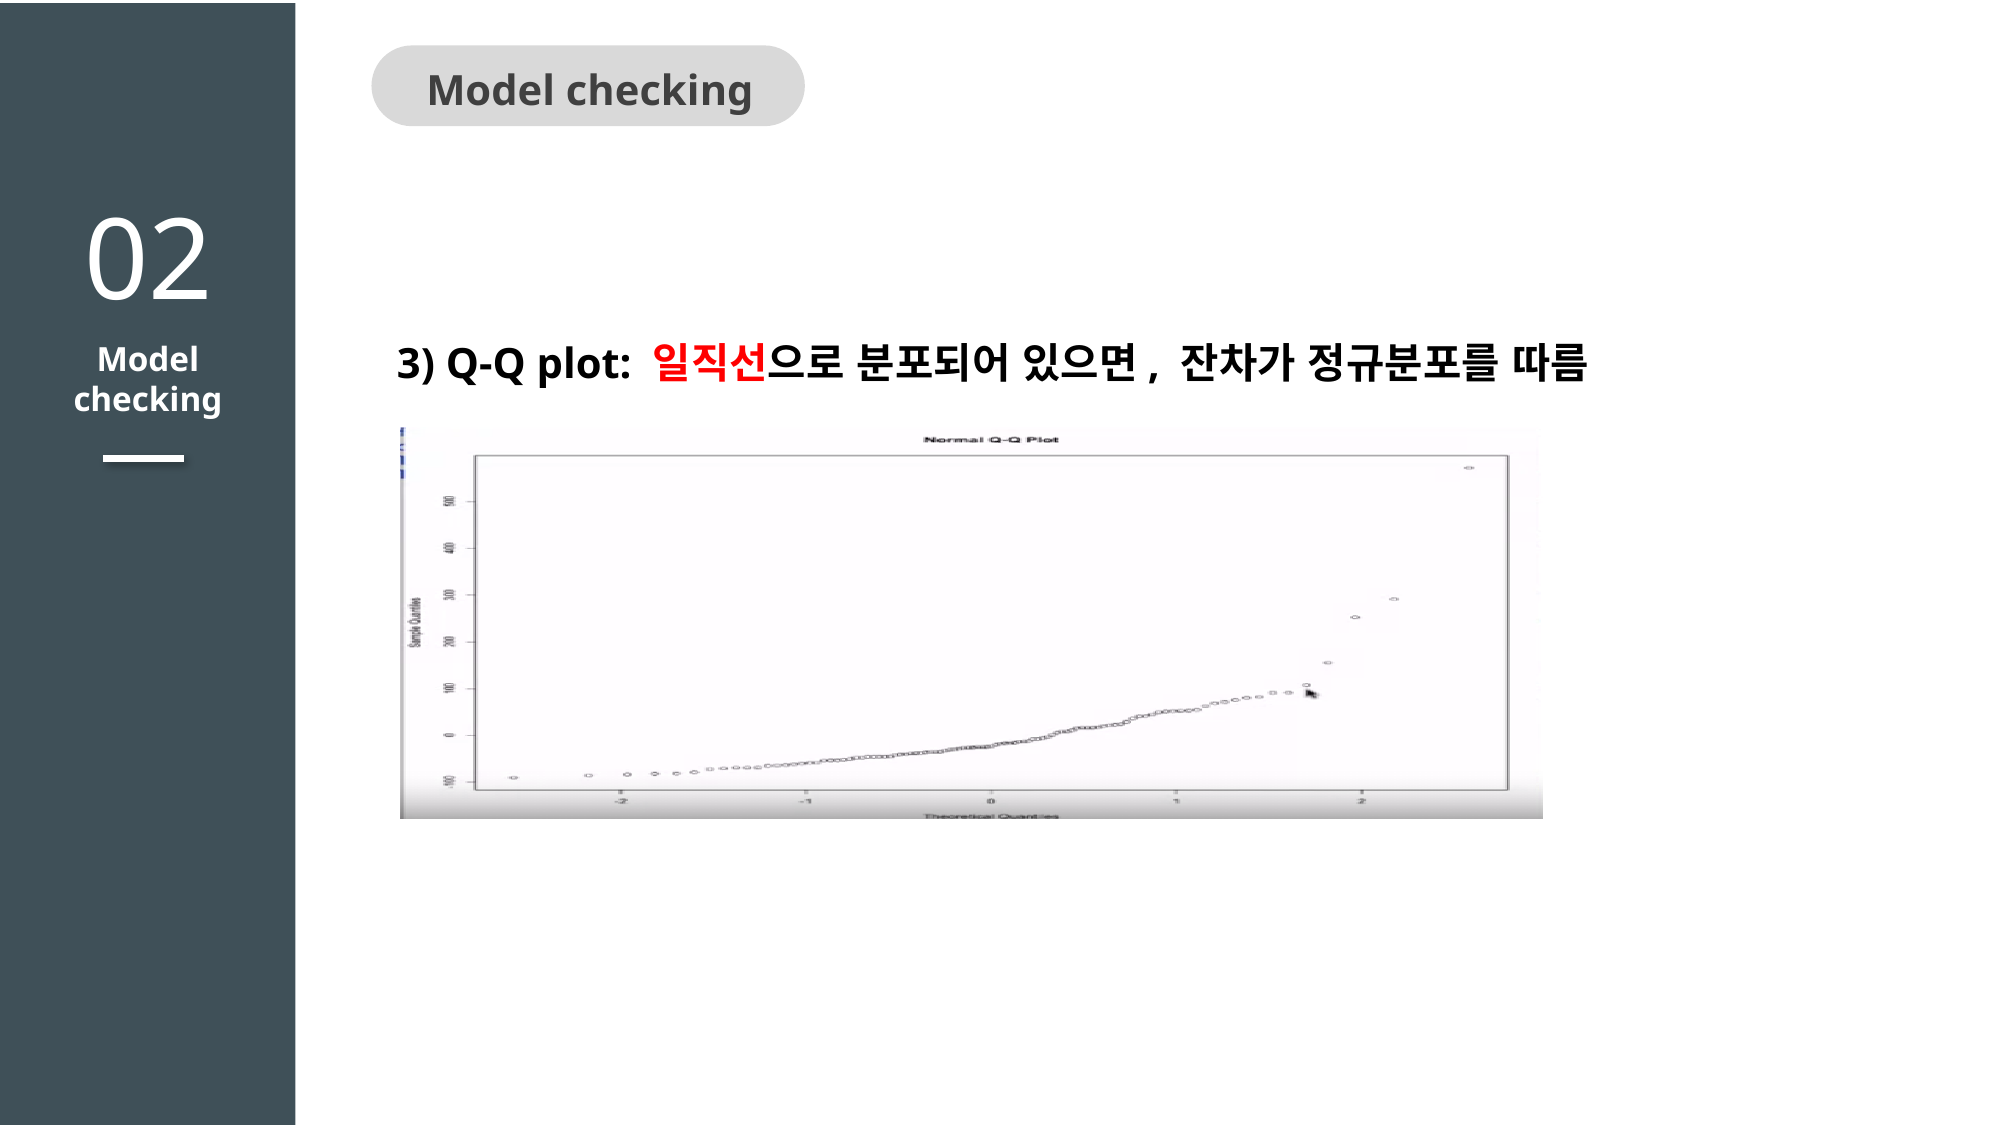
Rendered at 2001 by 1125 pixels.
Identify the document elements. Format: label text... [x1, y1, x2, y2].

text_box Model checking [411, 56, 769, 121]
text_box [62, 179, 234, 459]
text_box [0, 2, 296, 1125]
picture [400, 427, 1543, 819]
text_box 3) Q-Q plot: 일직선으로 분포되어 있으면, 잔차가 정규분포를 따름 [382, 329, 1721, 395]
text_box [370, 44, 806, 128]
